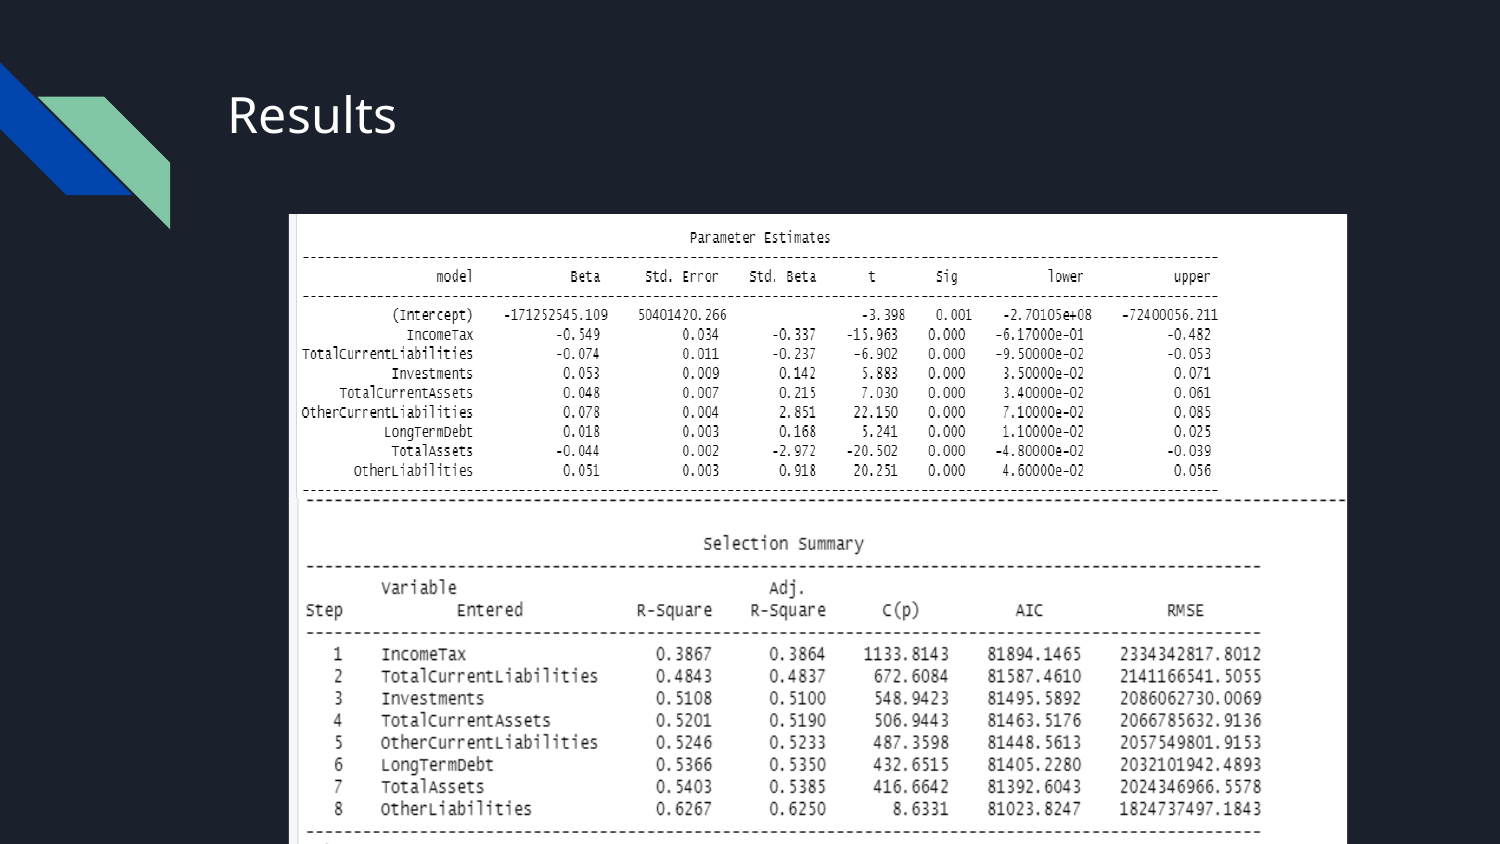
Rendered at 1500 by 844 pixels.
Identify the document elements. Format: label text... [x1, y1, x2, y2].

picture [288, 214, 1348, 844]
title Results [212, 64, 1368, 215]
